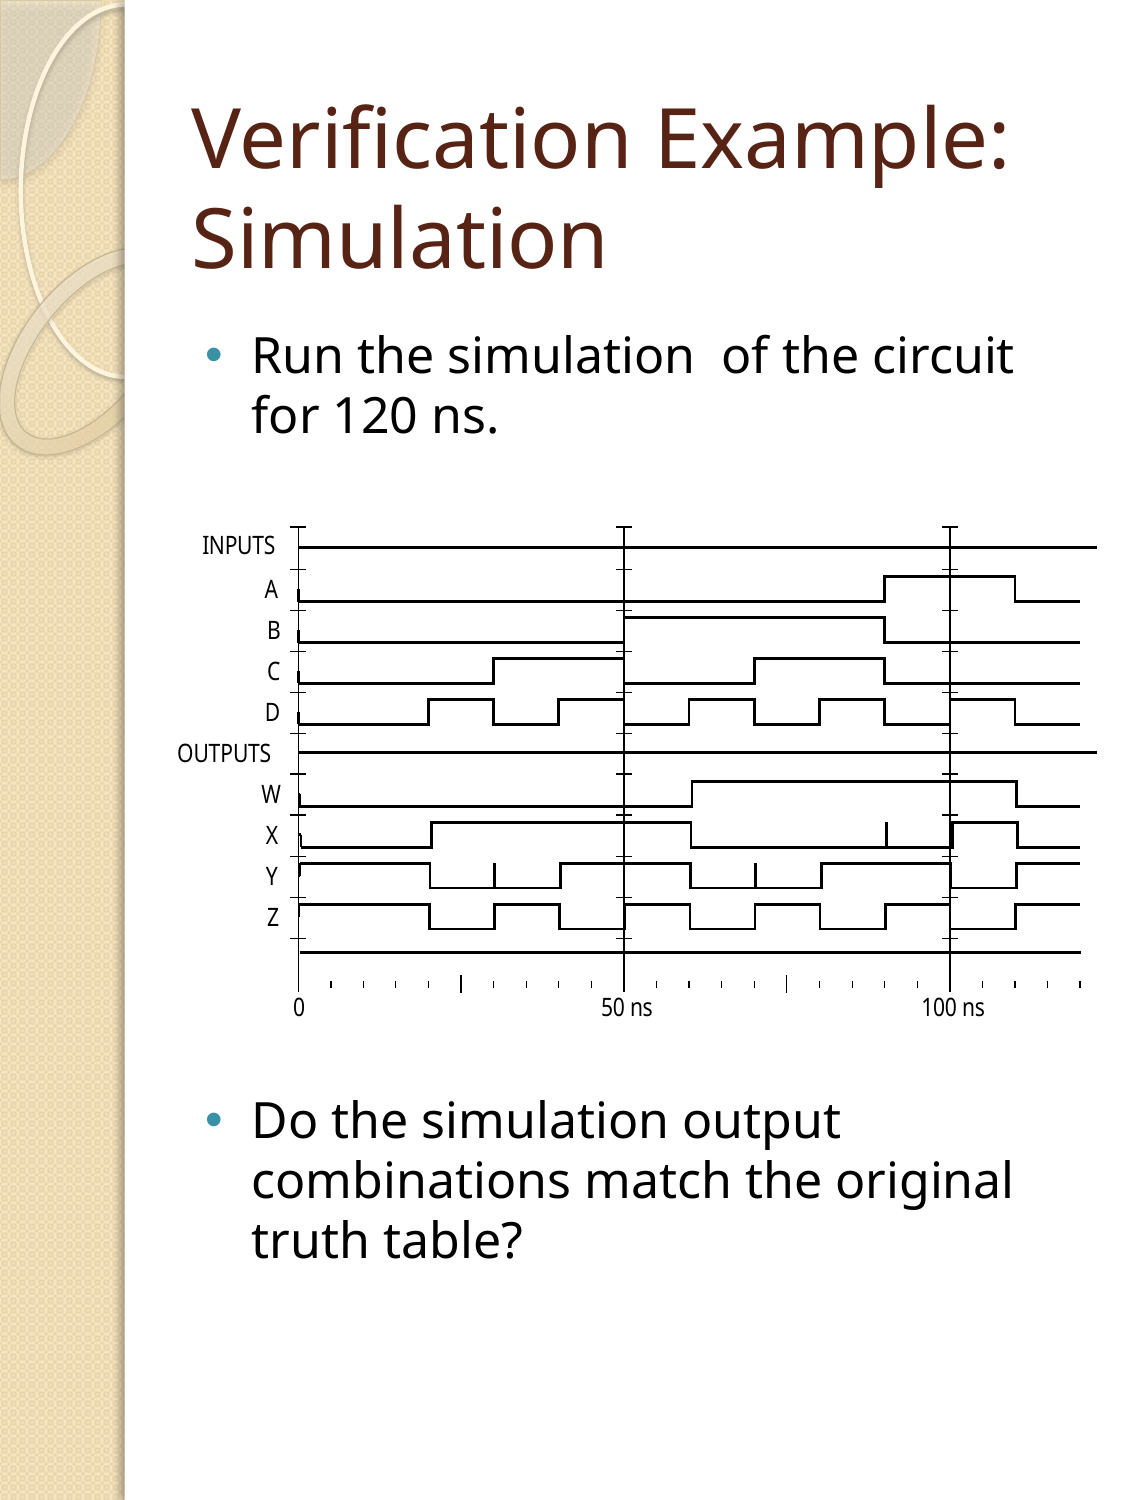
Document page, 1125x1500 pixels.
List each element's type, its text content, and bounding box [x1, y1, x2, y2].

title Verification Example: Simulation [176, 59, 1100, 311]
list Run the simulation of the circuit for 120 ns. Do the simulation output combinations match the original truth table? [176, 316, 1100, 523]
picture [176, 524, 1100, 1029]
list Run the simulation of the circuit for 120 ns. Do the simulation output combinations match the original truth table? [176, 1038, 1100, 1367]
